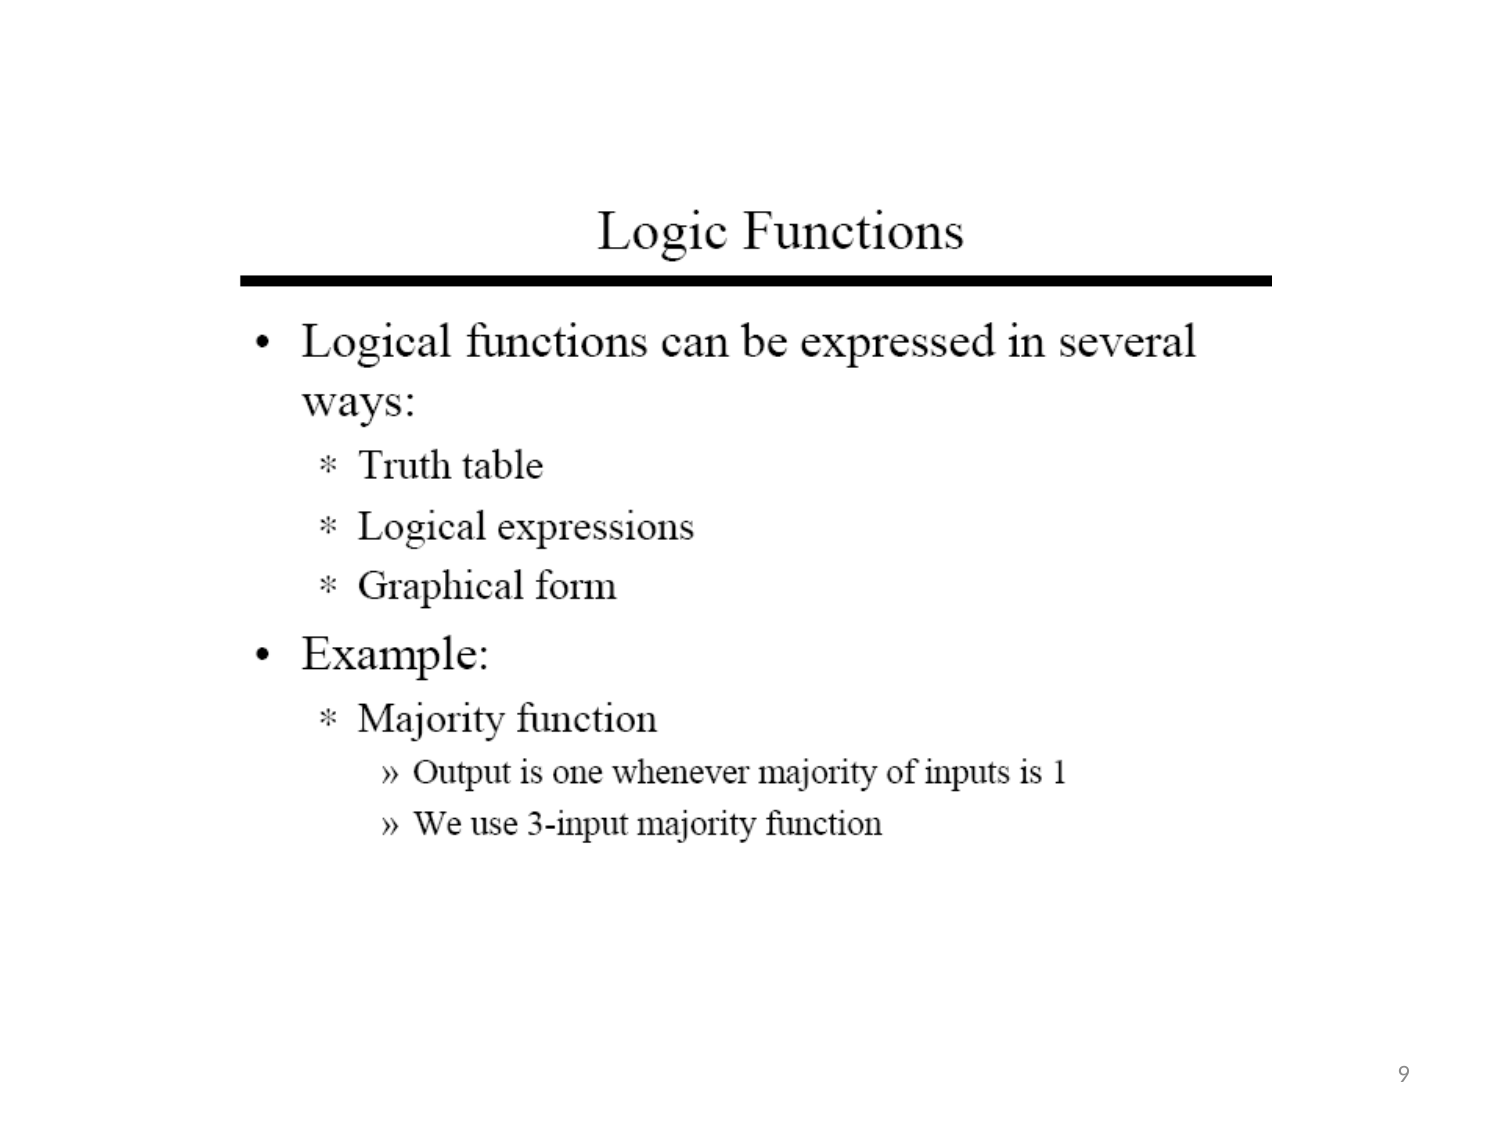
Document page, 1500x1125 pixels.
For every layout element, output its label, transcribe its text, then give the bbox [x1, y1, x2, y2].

picture [228, 195, 1272, 930]
slide_number 9 [1074, 1042, 1425, 1103]
